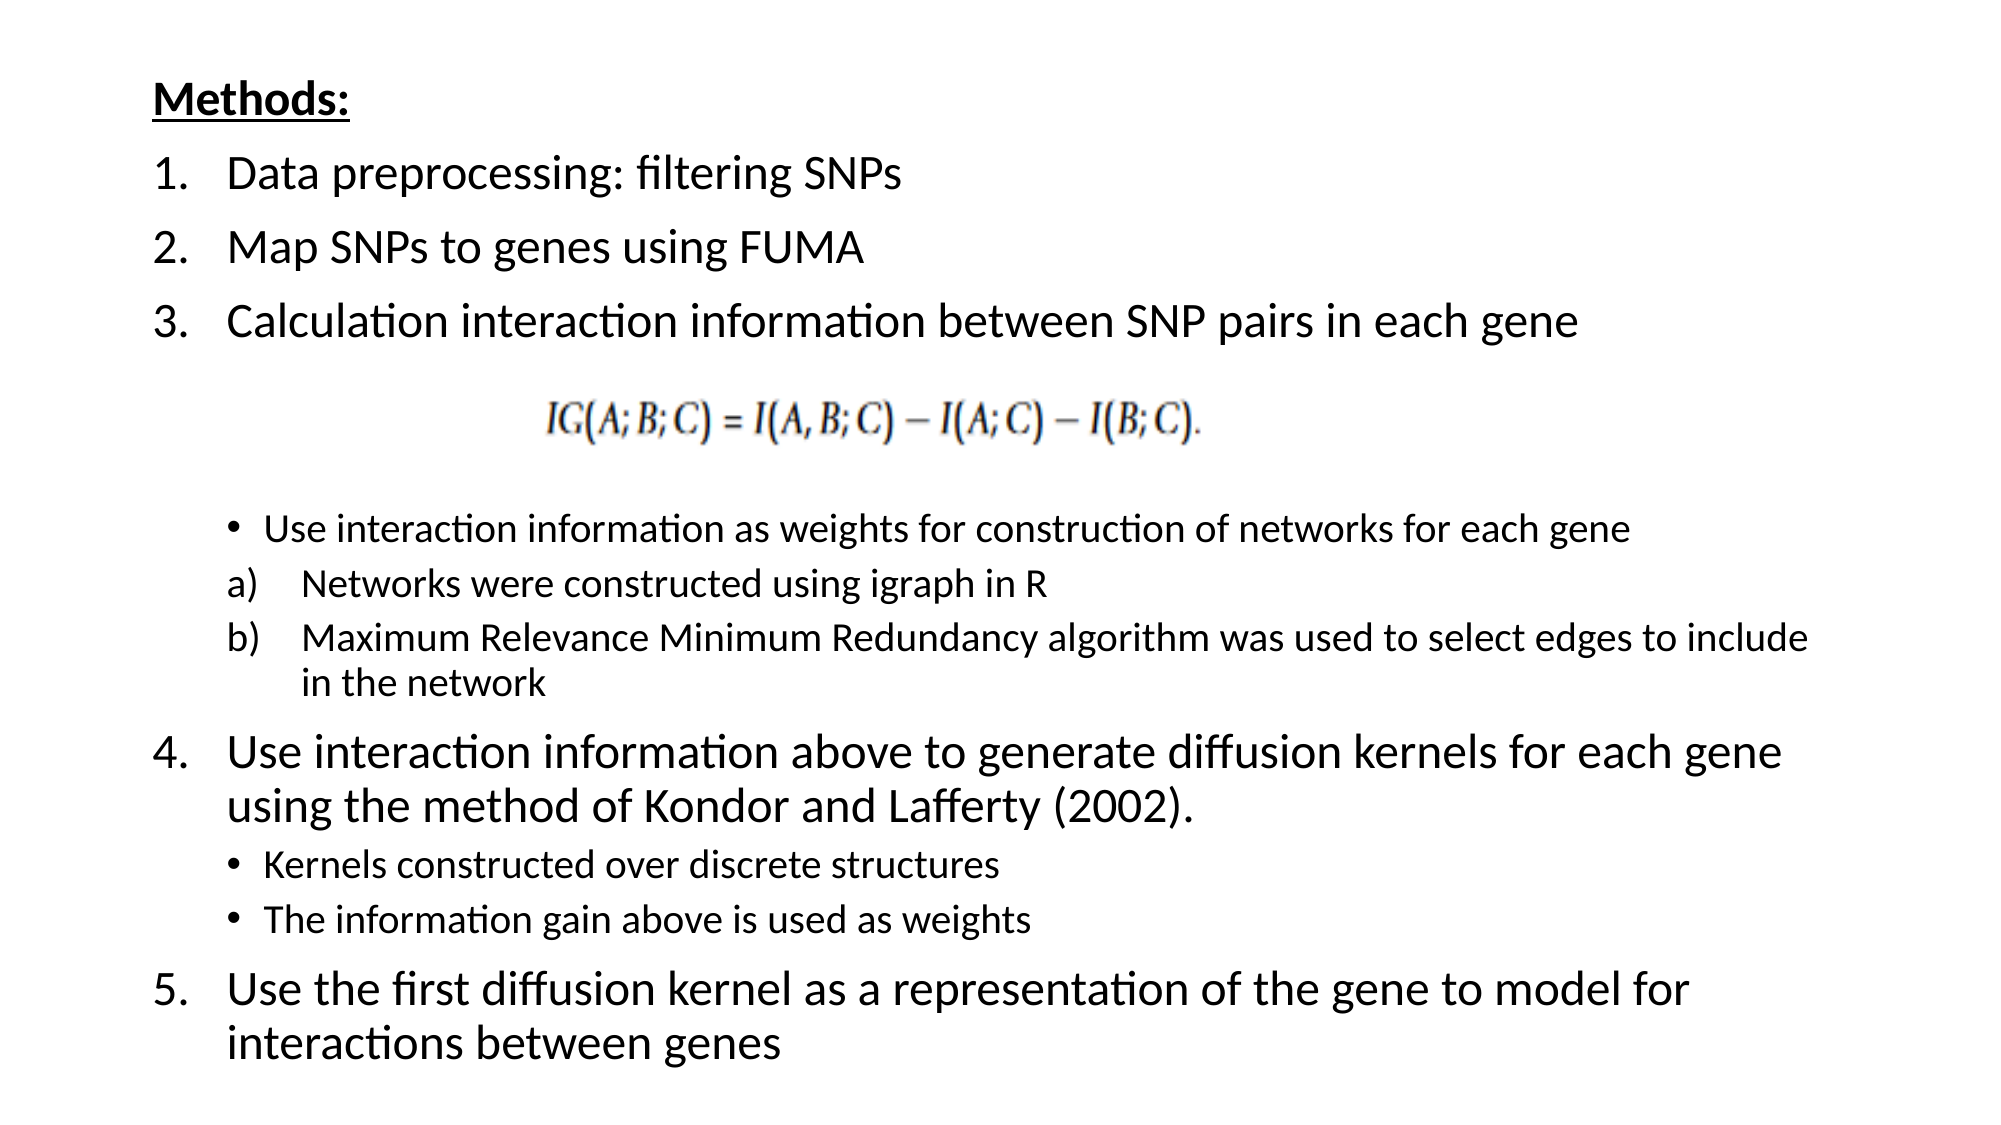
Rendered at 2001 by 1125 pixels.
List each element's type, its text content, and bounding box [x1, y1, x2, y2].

picture [528, 377, 1212, 477]
list Methods: Data preprocessing: filtering SNPs Map SNPs to genes using FUMA Calculation interaction information between SNP pairs in each gene Use interaction information as weights for construction of networks for each gene Networks were constructed using igraph in R Maximum Relevance Minimum Redundancy algorithm was used to select edges to include in the network Use interaction information above to generate diffusion kernels for each gene using the method of Kondor and Lafferty (2002). Kernels constructed over discrete structures The information gain above is used as weights Use the first diffusion kernel as a representation of the gene to model for interactions between genes [137, 65, 1863, 1082]
